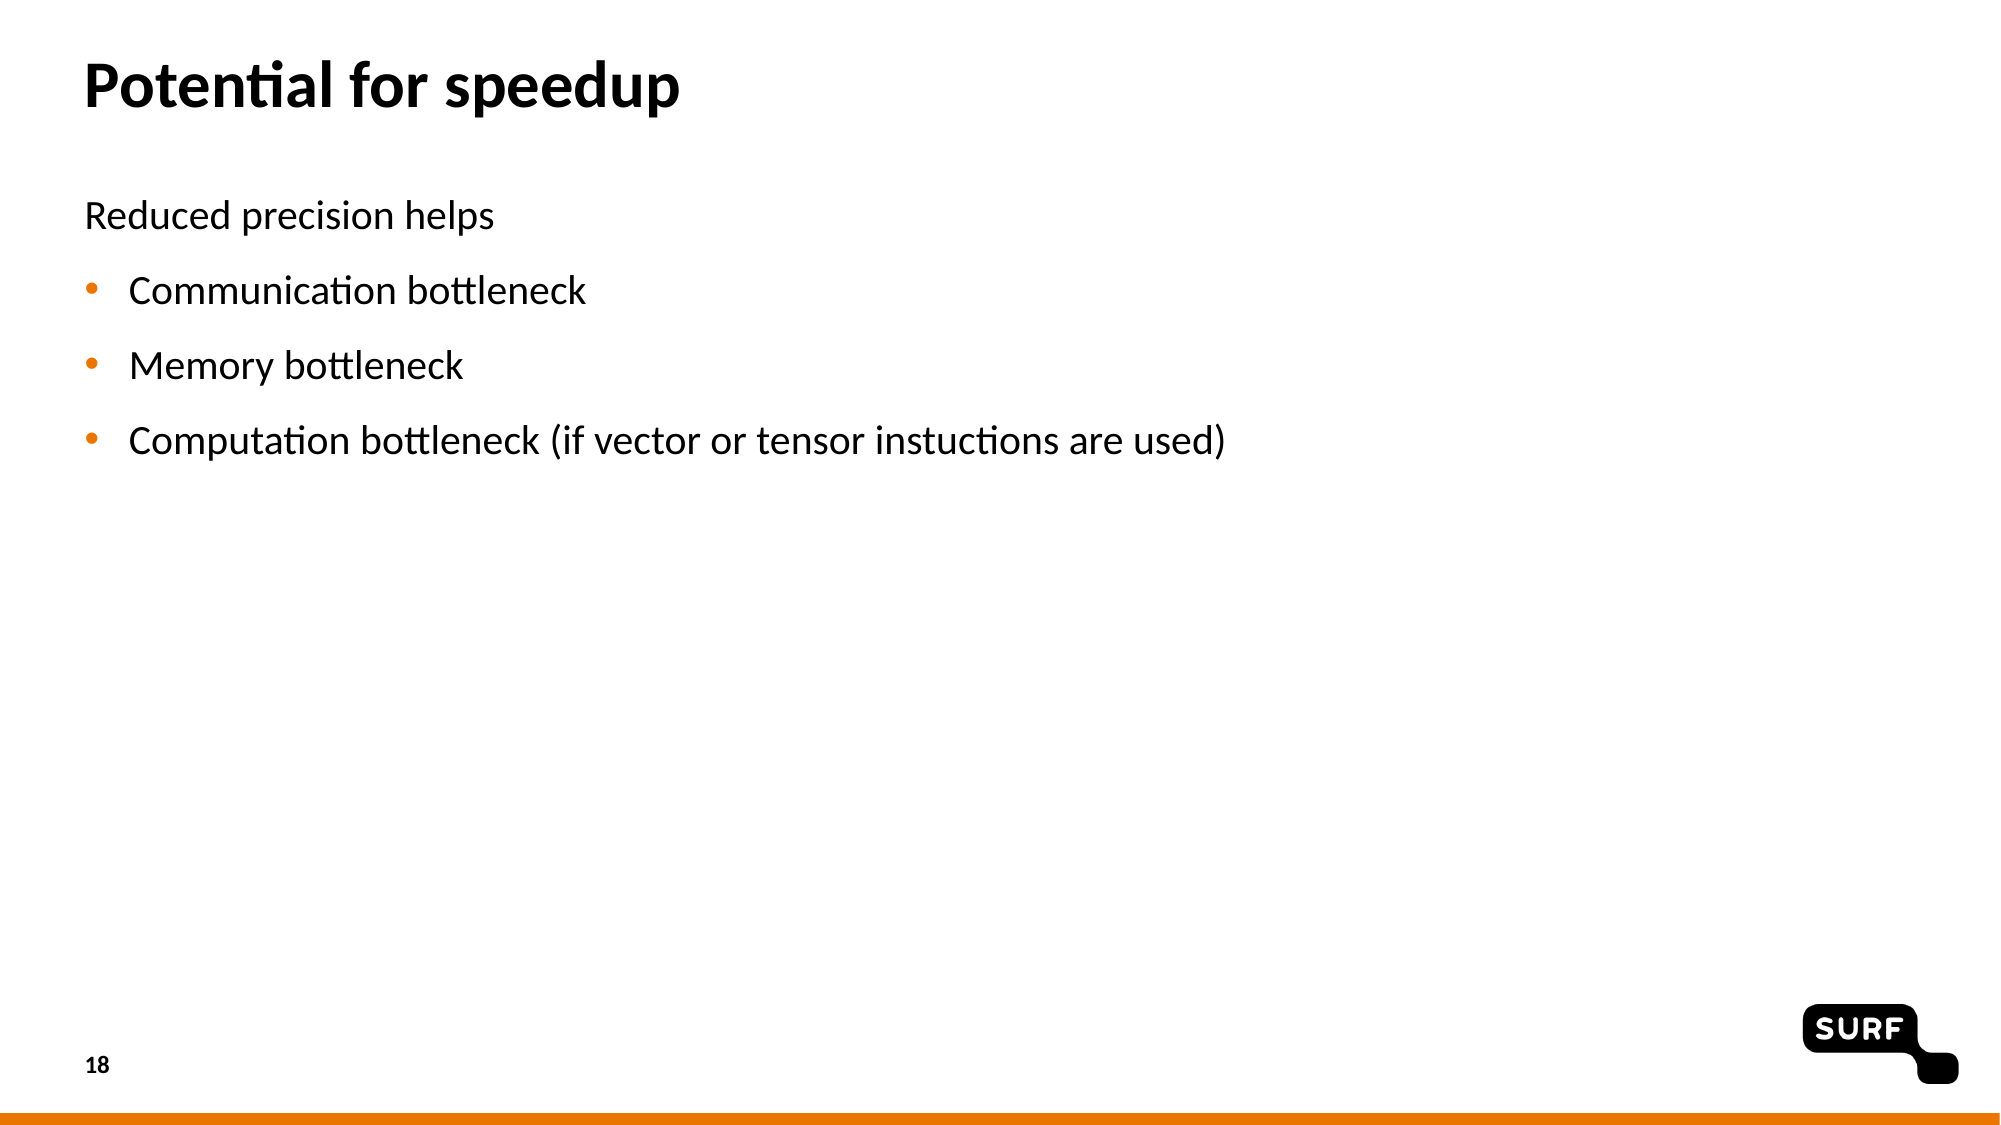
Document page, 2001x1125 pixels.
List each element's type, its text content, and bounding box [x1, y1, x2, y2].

title Potential for speedup [85, 44, 1914, 144]
slide_number 18 [84, 1045, 149, 1082]
picture [1802, 1004, 1959, 1084]
list Reduced precision helps Communication bottleneck Memory bottleneck Computation bottleneck (if vector or tensor instuctions are used) [84, 187, 1706, 919]
